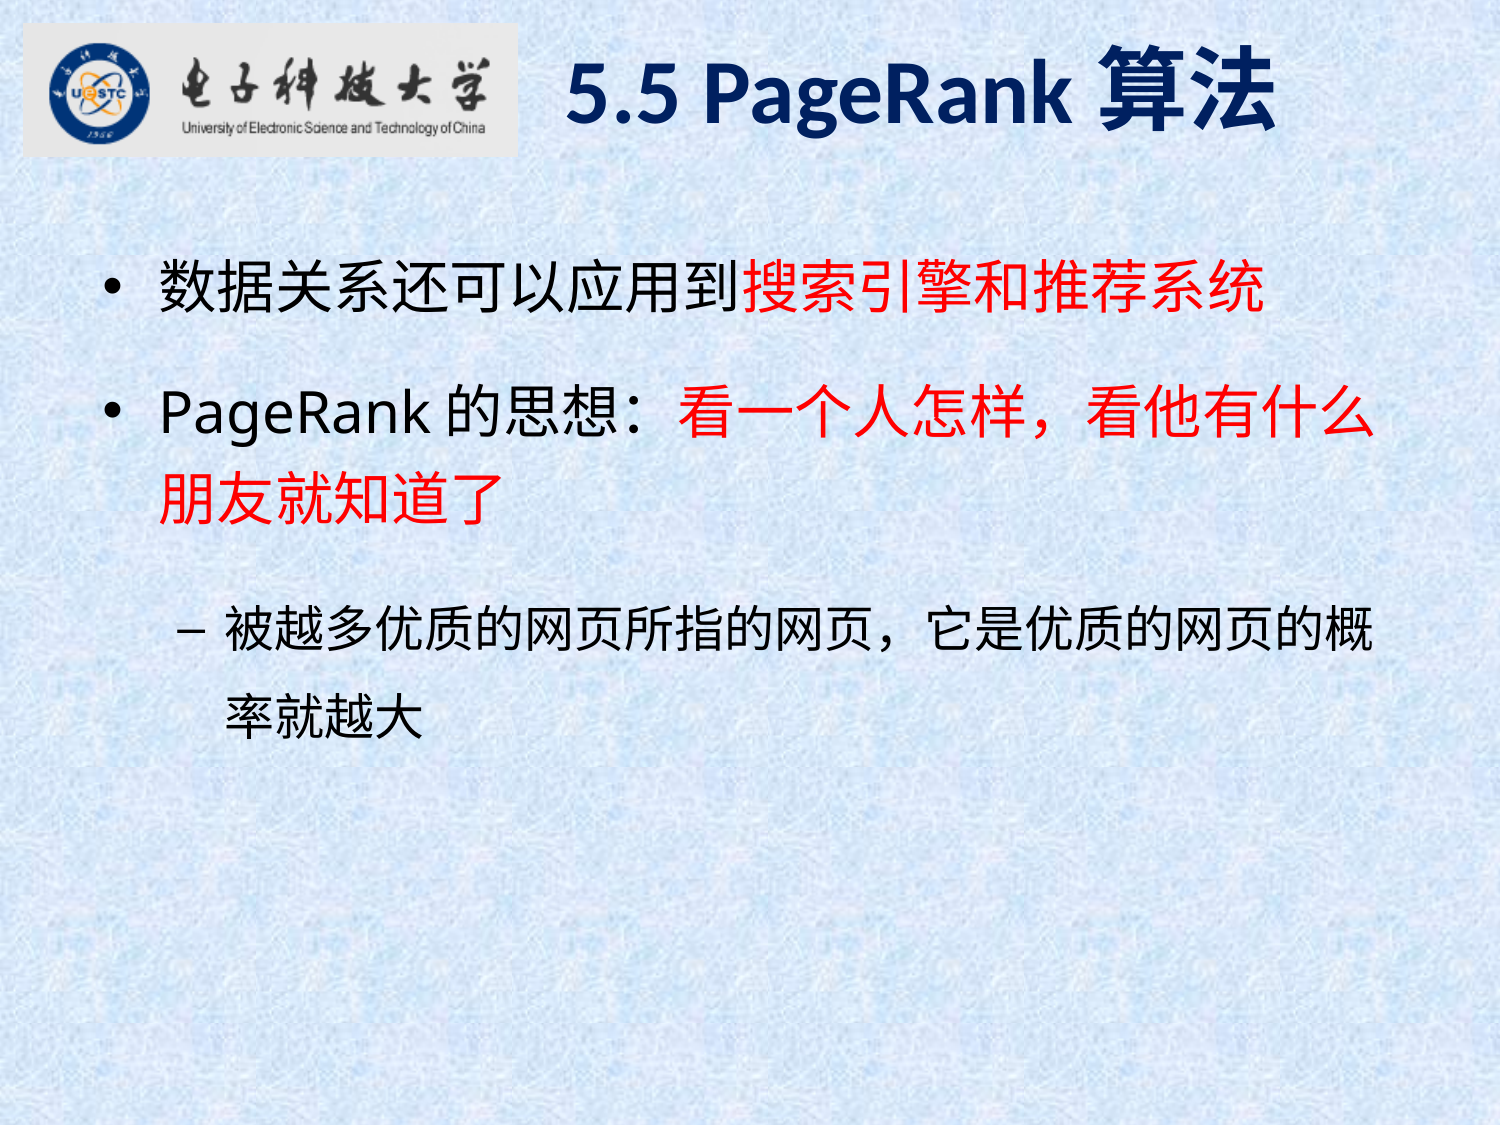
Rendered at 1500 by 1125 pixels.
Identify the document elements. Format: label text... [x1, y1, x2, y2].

title 5.5 PageRank算法 [549, 24, 1400, 175]
picture [0, 0, 1500, 1125]
list 数据关系还可以应用到搜索引擎和推荐系统 PageRank的思想：看一个人怎样，看他有什么朋友就知道了 被越多优质的网页所指的网页，它是优质的网页的概率就越大 [87, 224, 1425, 1063]
